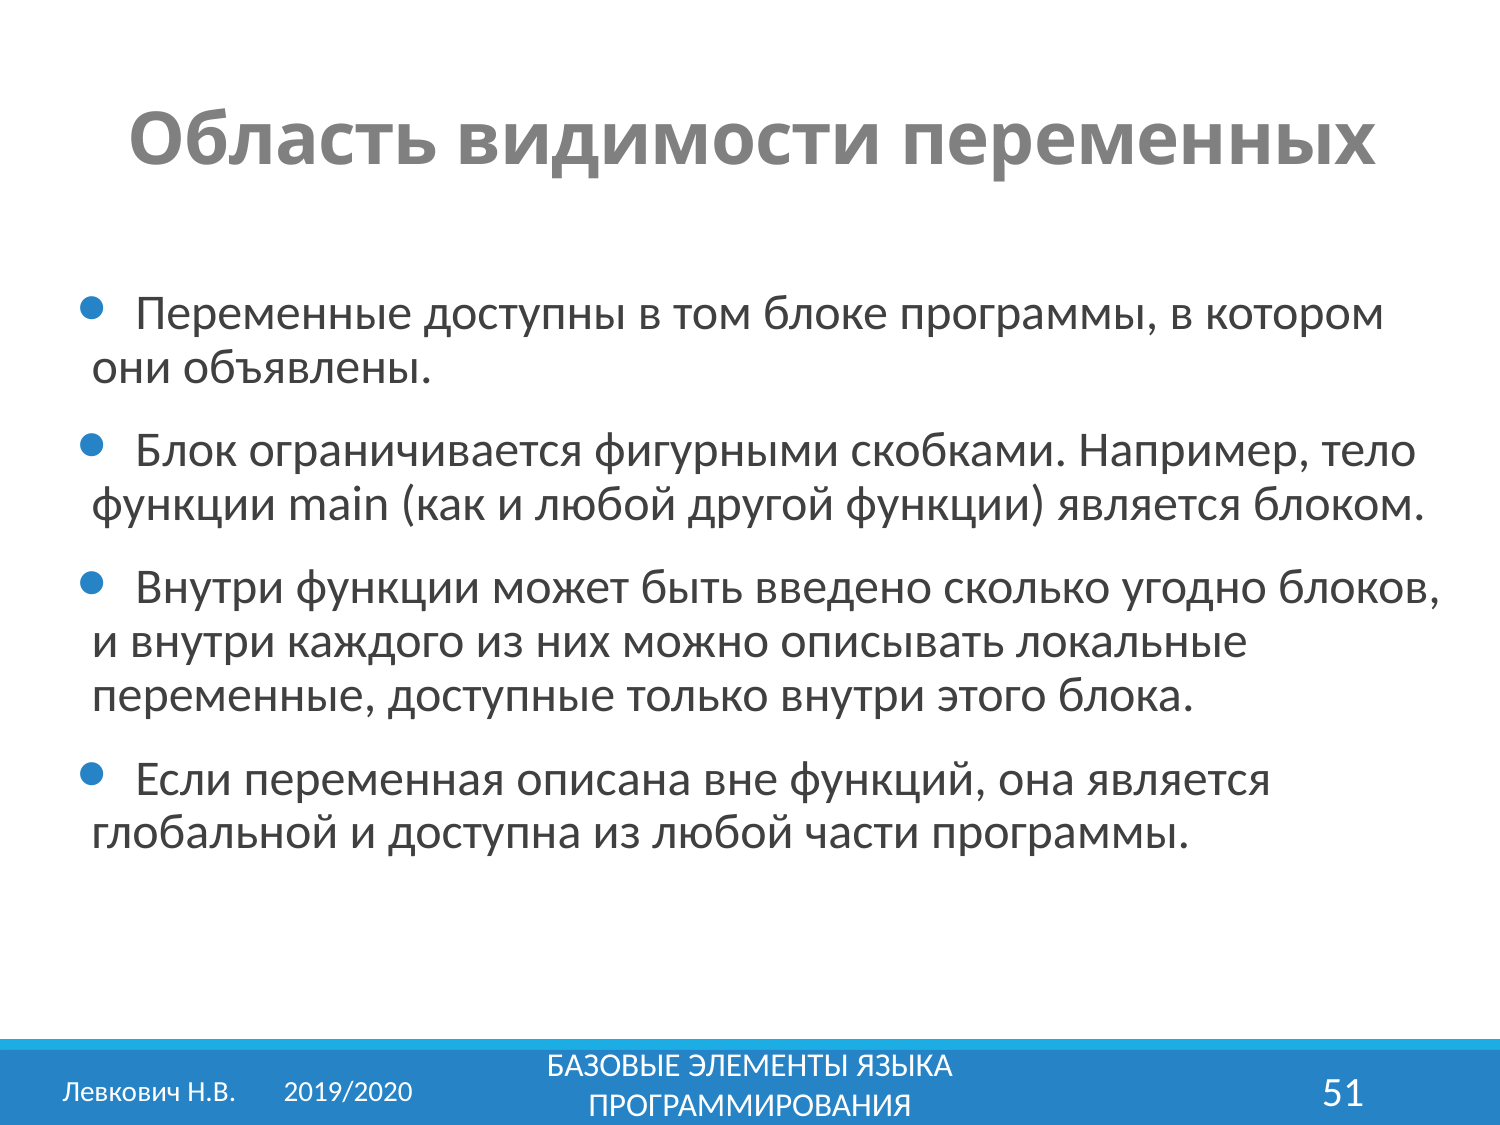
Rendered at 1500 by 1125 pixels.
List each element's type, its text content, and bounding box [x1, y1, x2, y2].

slide_number Левкович Н.В. 2019/2020 [47, 1059, 440, 1120]
footer Базовые элементы языка программирования [453, 1046, 1047, 1120]
text_box Область видимости переменных [112, 37, 1428, 188]
slide_number 51 [1218, 1059, 1380, 1120]
list Переменные доступны в том блоке программы, в котором они объявлены. Блок ограничивается фигурными скобками. Например, тело функции main (как и любой другой функции) является блоком. Внутри функции может быть введено сколько угодно блоков, и внутри каждого из них можно описывать локальные переменные, доступные только внутри этого блока. Если переменная описана вне функций, она является глобальной и доступна из любой части программы. [76, 278, 1465, 953]
